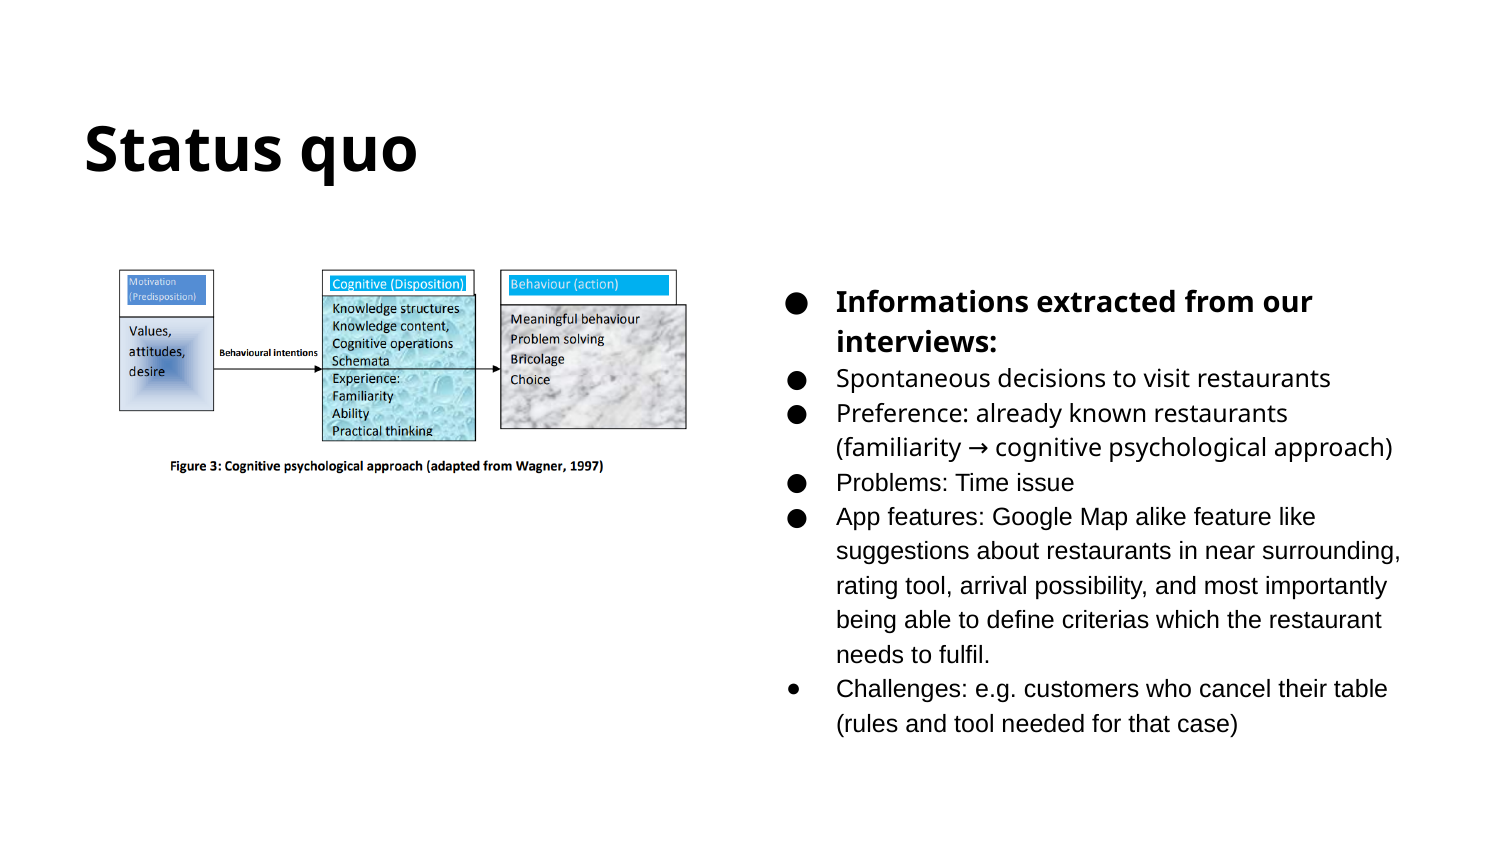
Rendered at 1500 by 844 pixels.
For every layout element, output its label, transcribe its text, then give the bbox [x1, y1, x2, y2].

picture [114, 262, 690, 478]
title Status quo [69, 94, 1431, 199]
list Informations extracted from our interviews: Spontaneous decisions to visit restaurants Preference: already known restaurants (familiarity → cognitive psychological approach) Problems: Time issue App features: Google Map alike feature like suggestions about restaurants in near surrounding, rating tool, arrival possibility, and most importantly being able to define criterias which the restaurant needs to fulfil. Challenges: e.g. customers who cancel their table (rules and tool needed for that case) [746, 262, 1431, 756]
